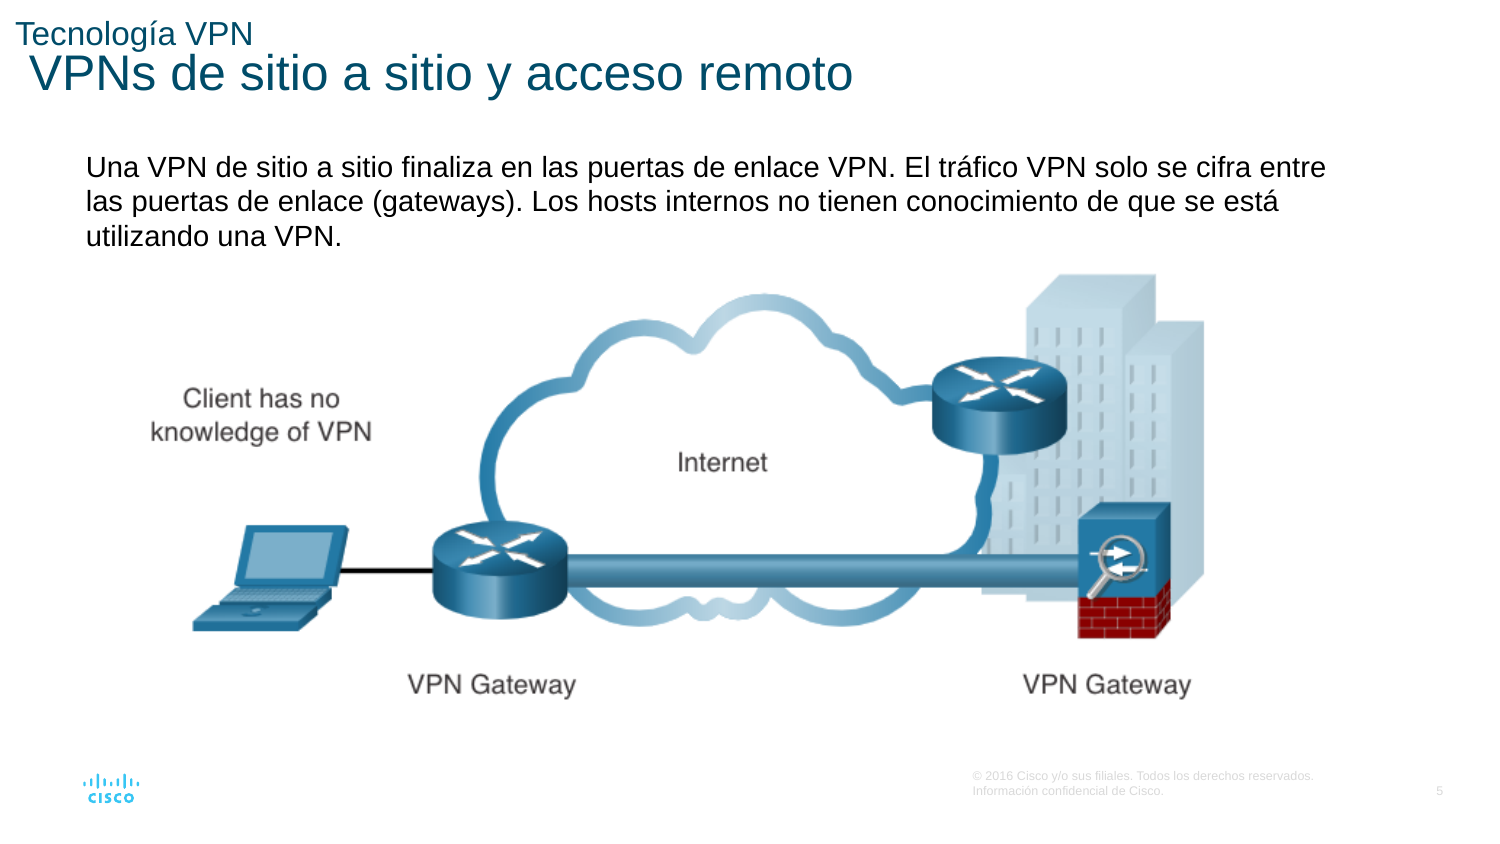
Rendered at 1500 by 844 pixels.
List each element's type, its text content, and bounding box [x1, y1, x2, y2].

picture [143, 260, 1226, 704]
title Tecnología VPN VPNs de sitio a sitio y acceso remoto [0, 0, 1369, 121]
list Una VPN de sitio a sitio finaliza en las puertas de enlace VPN. El tráfico VPN solo se cifra entre las puertas de enlace (gateways). Los hosts internos no tienen conocimiento de que se está utilizando una VPN. [70, 140, 1369, 261]
